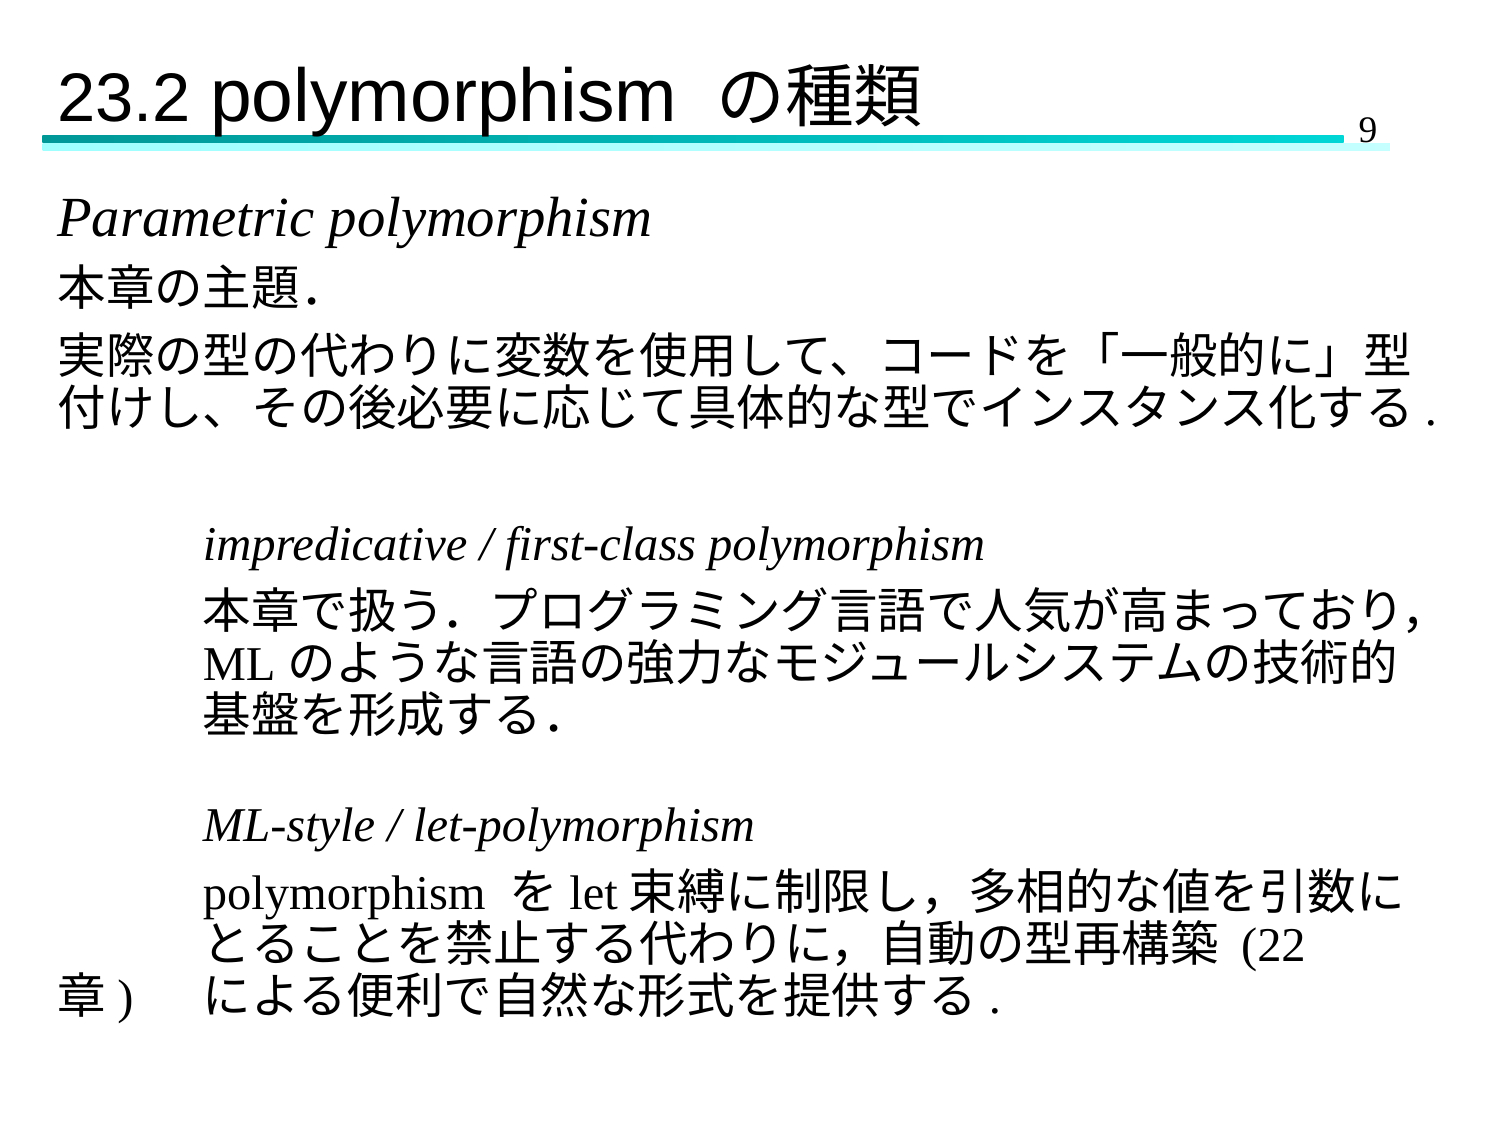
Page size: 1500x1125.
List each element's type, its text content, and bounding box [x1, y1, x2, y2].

title 23.2 polymorphism の種類 [42, 22, 1458, 173]
list Parametric polymorphism 本章の主題． 実際の型の代わりに変数を使用して、コードを「一般的に」型付けし、その後必要に応じて具体的な型でインスタンス化する. impredicative / first-class polymorphism 本章で扱う．プログラミング言語で人気が高まっており， MLのような言語の強力なモジュールシステムの技術的 基盤を形成する． ML-style / let-polymorphism polymorphism をlet束縛に制限し，多相的な値を引数に とることを禁止する代わりに，自動の型再構築 (22章) による便利で自然な形式を提供する. [42, 180, 1458, 1080]
